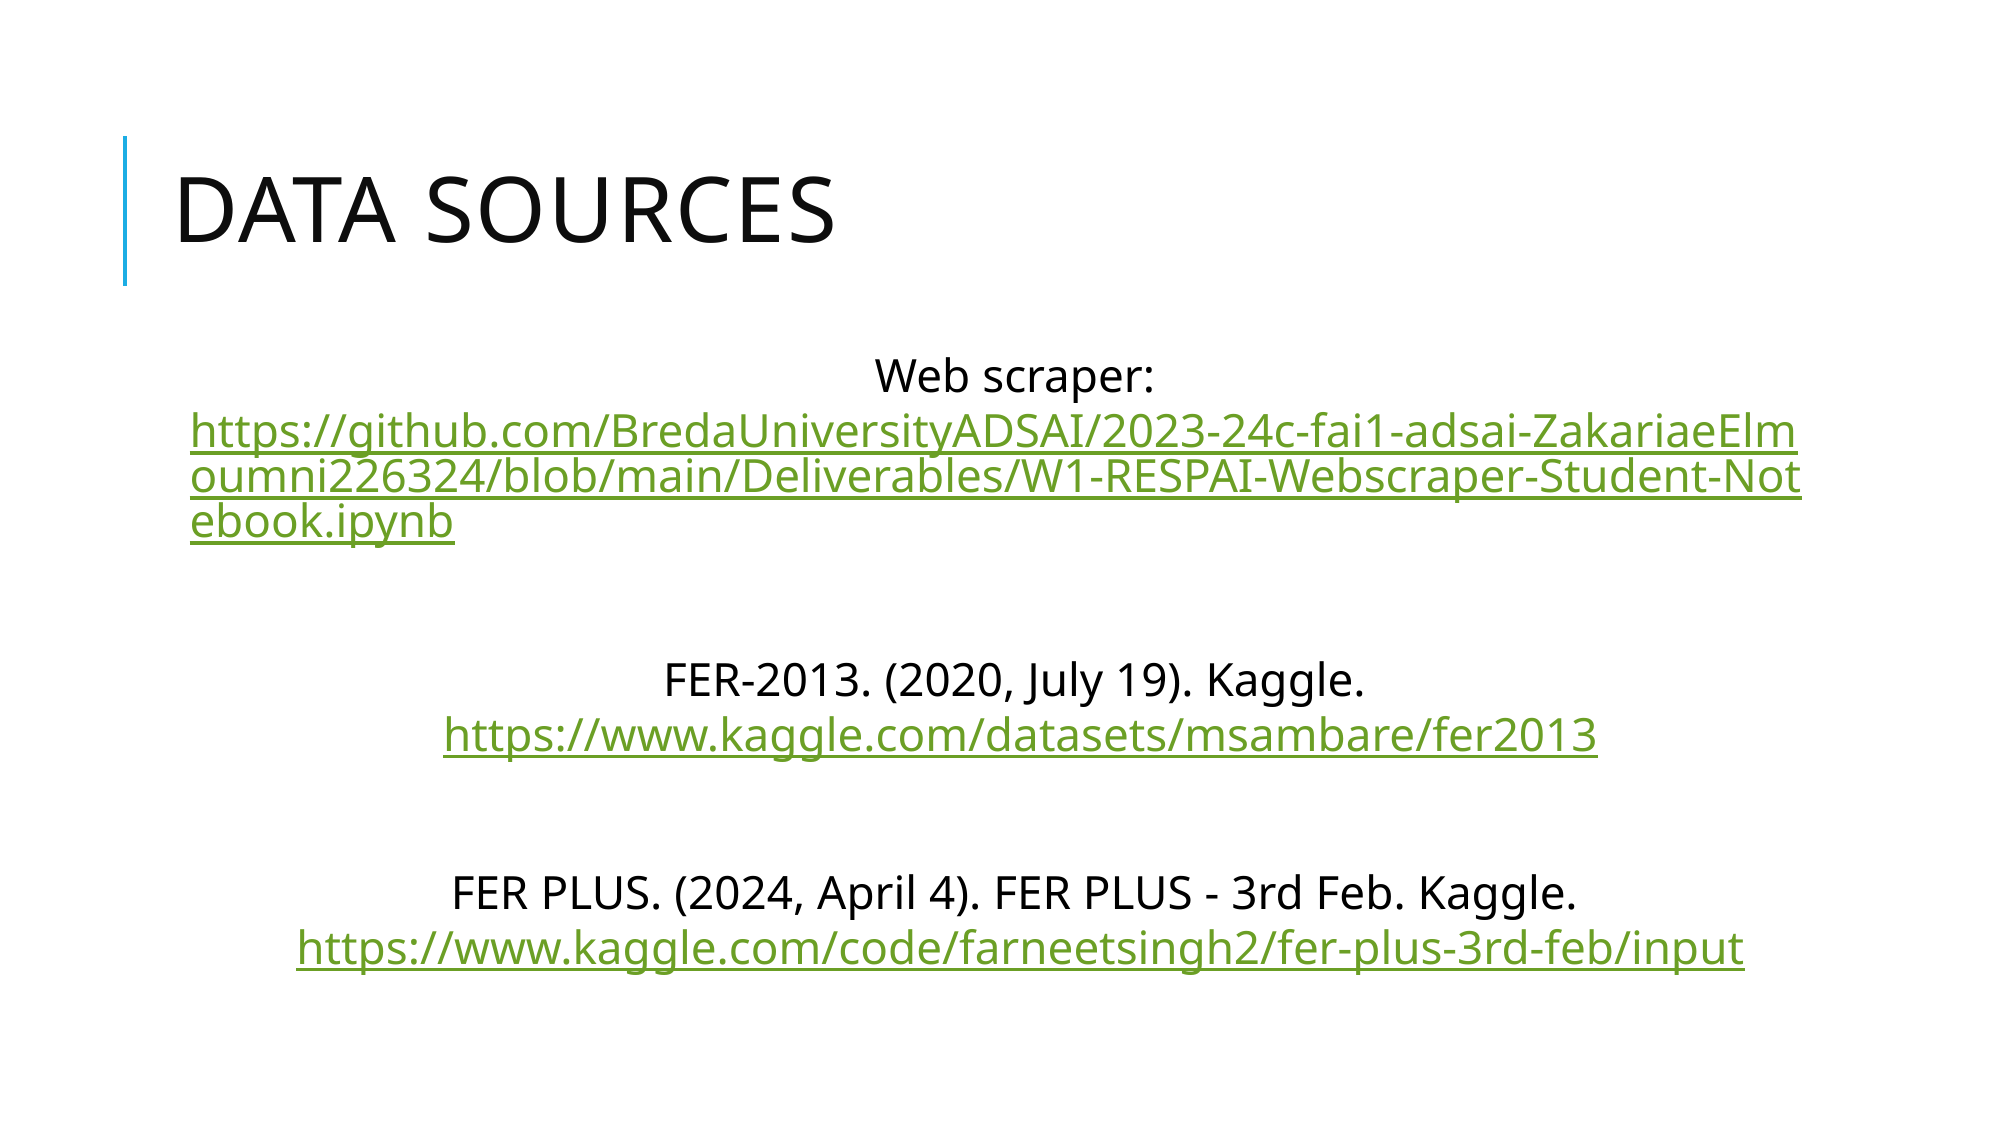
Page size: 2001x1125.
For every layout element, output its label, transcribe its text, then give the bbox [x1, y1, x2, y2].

title DATA SOURCES [148, 164, 864, 269]
list Web scraper: https://github.com/BredaUniversityADSAI/2023-24c-fai1-adsai-ZakariaeElmoumni226324/blob/main/Deliverables/W1-RESPAI-Webscraper-Student-Notebook.ipynb FER-2013. (2020, July 19). Kaggle. https://www.kaggle.com/datasets/msambare/fer2013 FER PLUS. (2024, April 4). FER PLUS - 3rd Feb. Kaggle. https://www.kaggle.com/code/farneetsingh2/fer-plus-3rd-feb/input [182, 346, 1845, 994]
